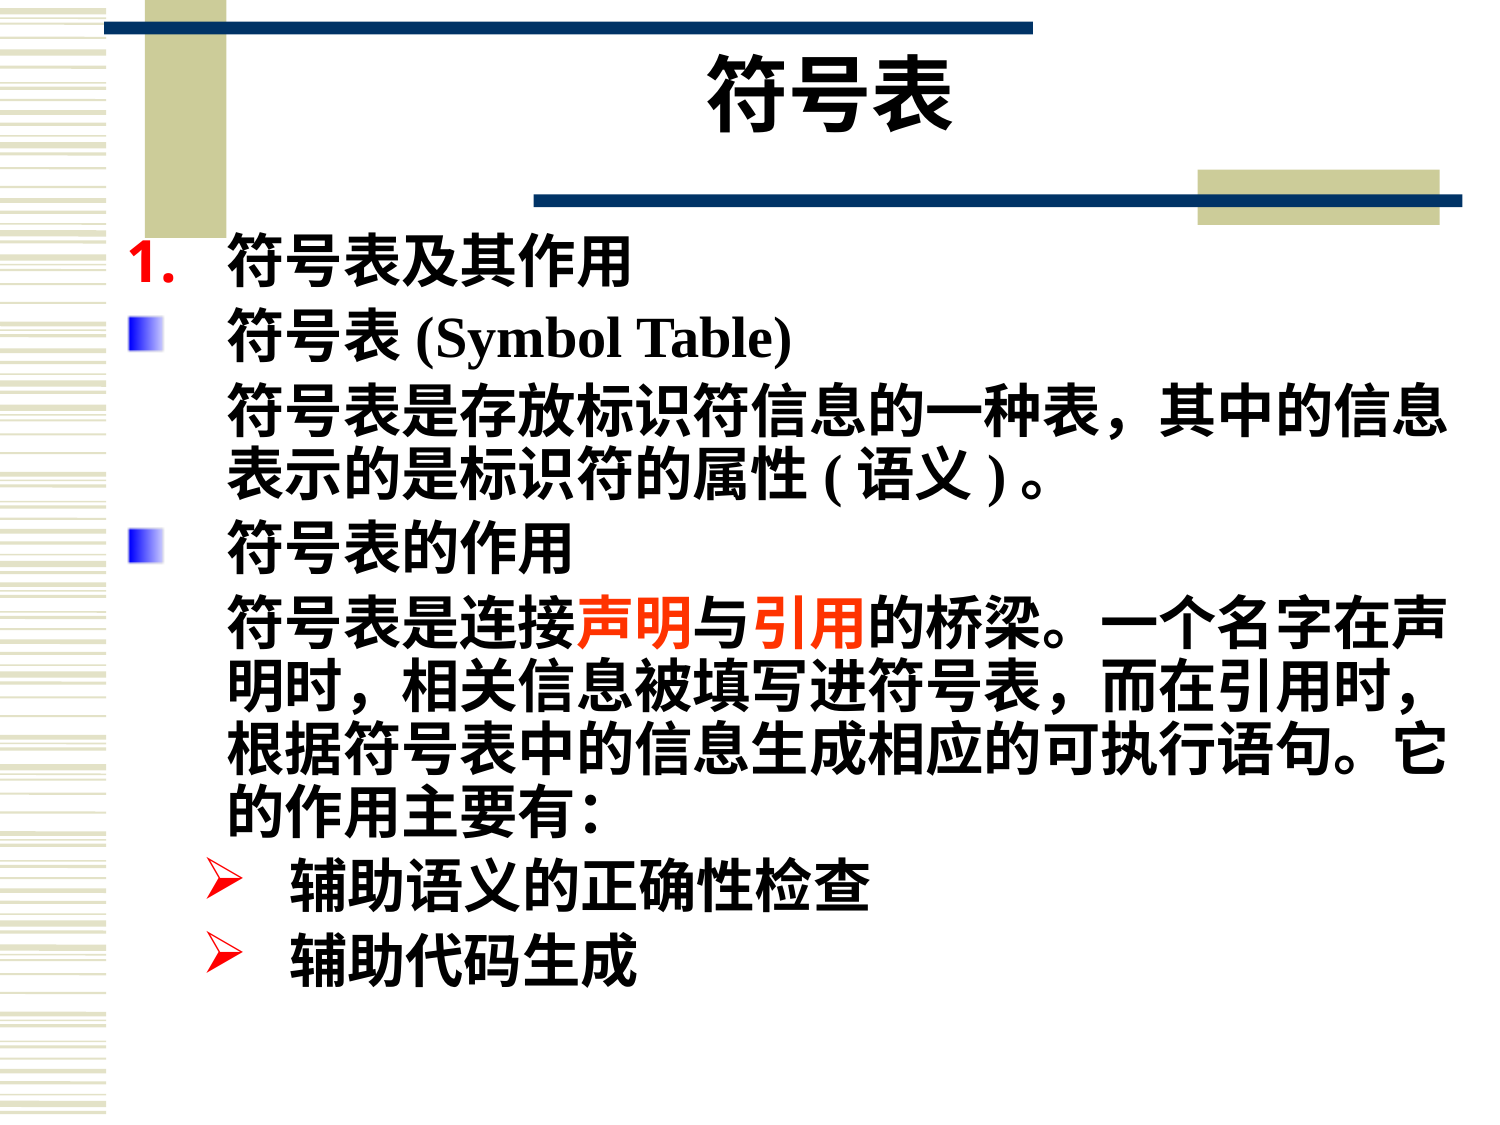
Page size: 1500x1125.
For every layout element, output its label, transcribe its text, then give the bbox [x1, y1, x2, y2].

title 符号表 [225, 37, 1436, 163]
list 符号表及其作用 符号表(Symbol Table) 符号表是存放标识符信息的一种表，其中的信息表示的是标识符的属性(语义)。 符号表的作用 符号表是连接声明与引用的桥梁。一个名字在声明时，相关信息被填写进符号表，而在引用时，根据符号表中的信息生成相应的可执行语句。它的作用主要有： 辅助语义的正确性检查 辅助代码生成 [111, 224, 1475, 1025]
picture [126, 526, 168, 568]
picture [126, 314, 168, 356]
